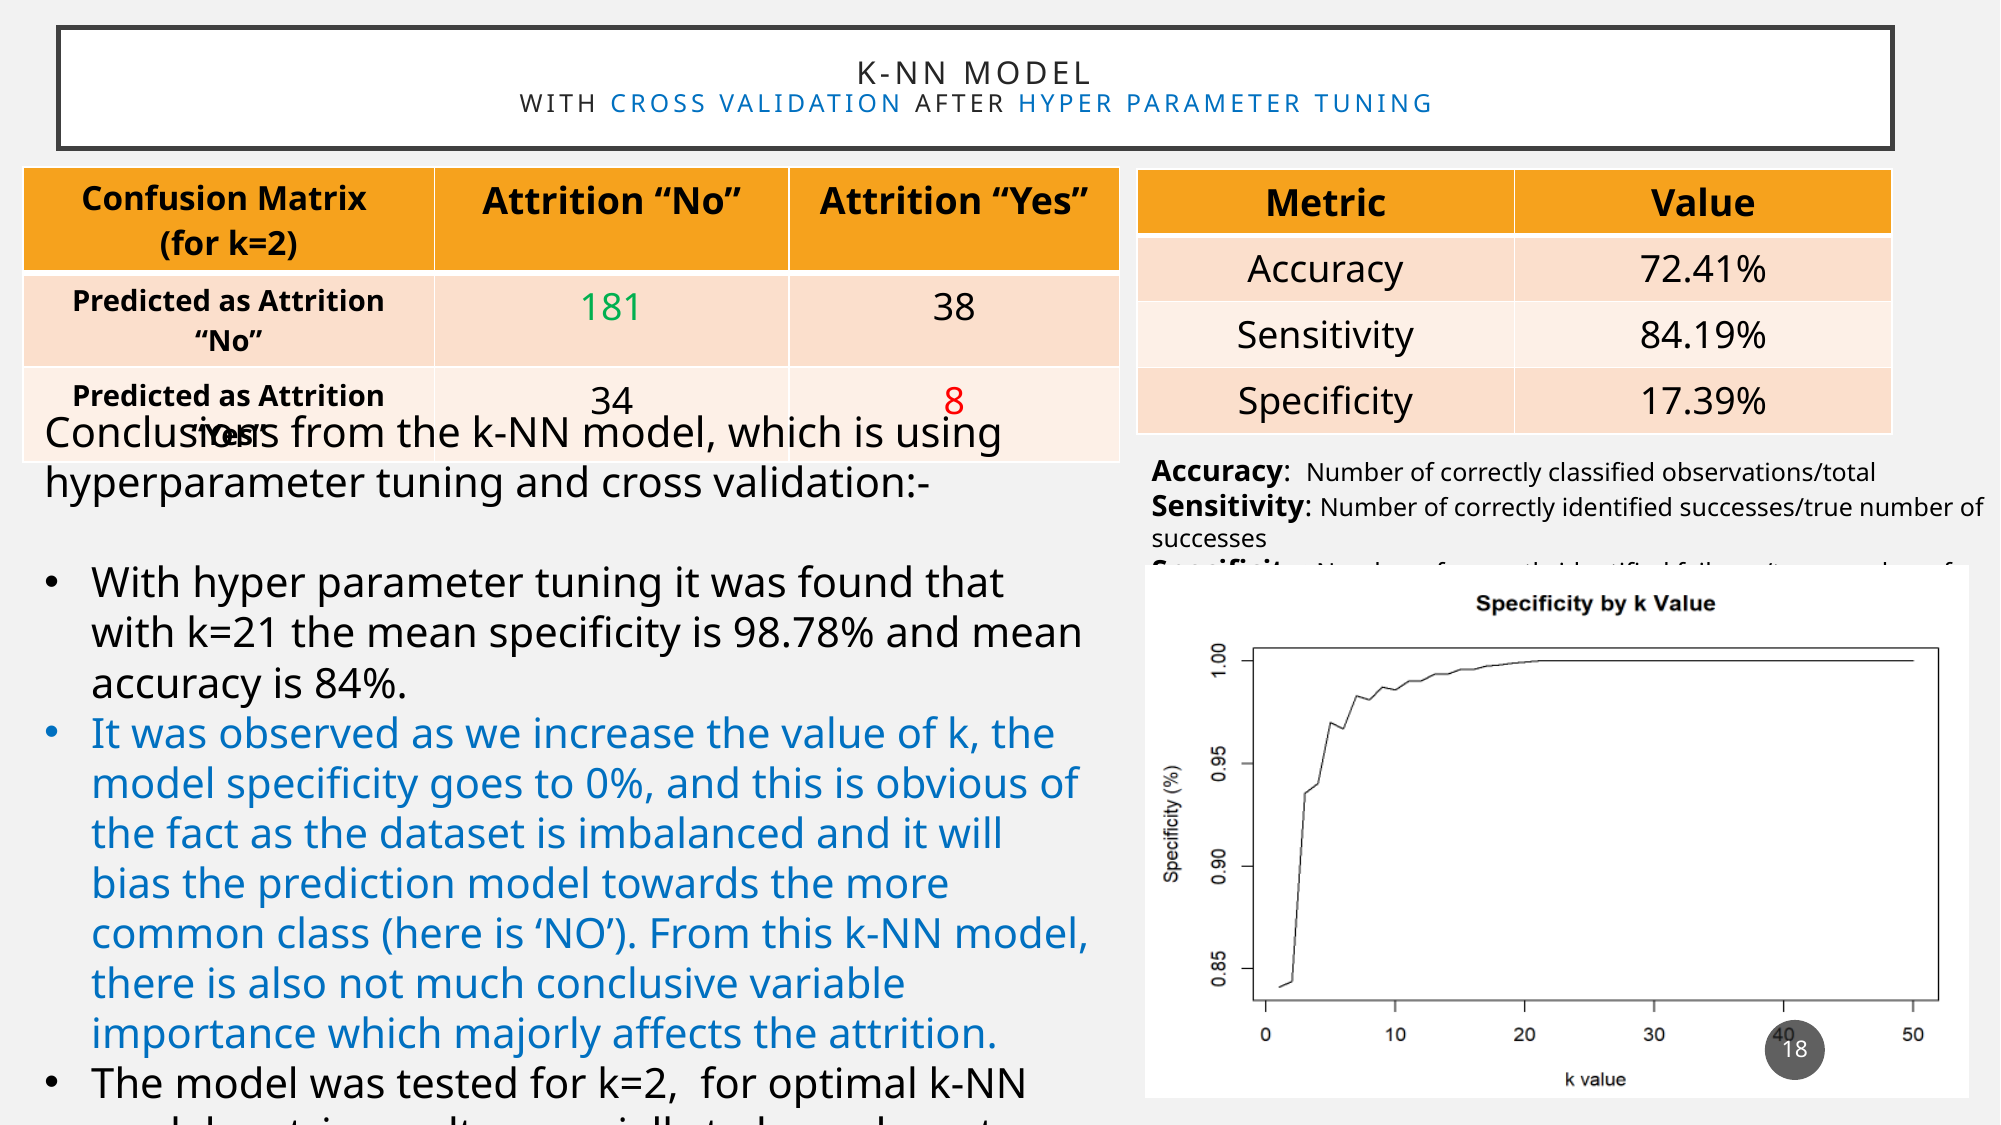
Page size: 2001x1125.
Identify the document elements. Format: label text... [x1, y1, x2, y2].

table_cell 84.19% [1515, 302, 1891, 367]
table_cell Predicted as Attrition “Yes” [24, 368, 434, 461]
table_header Attrition “No” [435, 168, 788, 270]
table_cell 34 [435, 368, 788, 398]
table_cell 17.39% [1515, 368, 1891, 433]
title K-NN Model with cross validation after hyper parameter tuning [56, 25, 1895, 151]
table_cell 181 [435, 276, 788, 366]
table_cell 38 [790, 276, 1119, 366]
table_header Confusion Matrix (for k=2) [24, 168, 434, 270]
table_header Value [1515, 170, 1891, 233]
table_cell Specificity [1138, 368, 1514, 433]
table_cell 72.41% [1515, 238, 1891, 301]
picture [1145, 565, 1969, 1098]
table_cell 8 [790, 368, 1119, 461]
table_cell Predicted as Attrition “No” [24, 276, 434, 366]
table_cell Accuracy [1138, 238, 1514, 301]
text_box Conclusions from the k-NN model, which is using hyperparameter tuning and cross validation:- With hyper parameter tuning it was found that with k=21 the mean specificity is 98.78% and mean accuracy is 84%. It was observed as we increase the value of k, the model specificity goes to 0%, and this is obvious of the fact as the dataset is imbalanced and it will bias the prediction model towards the more common class (here is ‘NO’). From this k-NN model, there is also not much conclusive variable importance which majorly affects the attrition. The model was tested for k=2, for optimal k-NN model metric results especially to have decent specificity. [29, 398, 1109, 1125]
table_header Metric [1138, 170, 1514, 233]
text_box Accuracy: Number of correctly classified observations/total Sensitivity: Number of correctly identified successes/true number of successes Specificity: Number of correctly identified failures/true number of failures [1136, 444, 2000, 625]
table_header Attrition “Yes” [790, 168, 1119, 270]
table_cell Sensitivity [1138, 302, 1514, 367]
